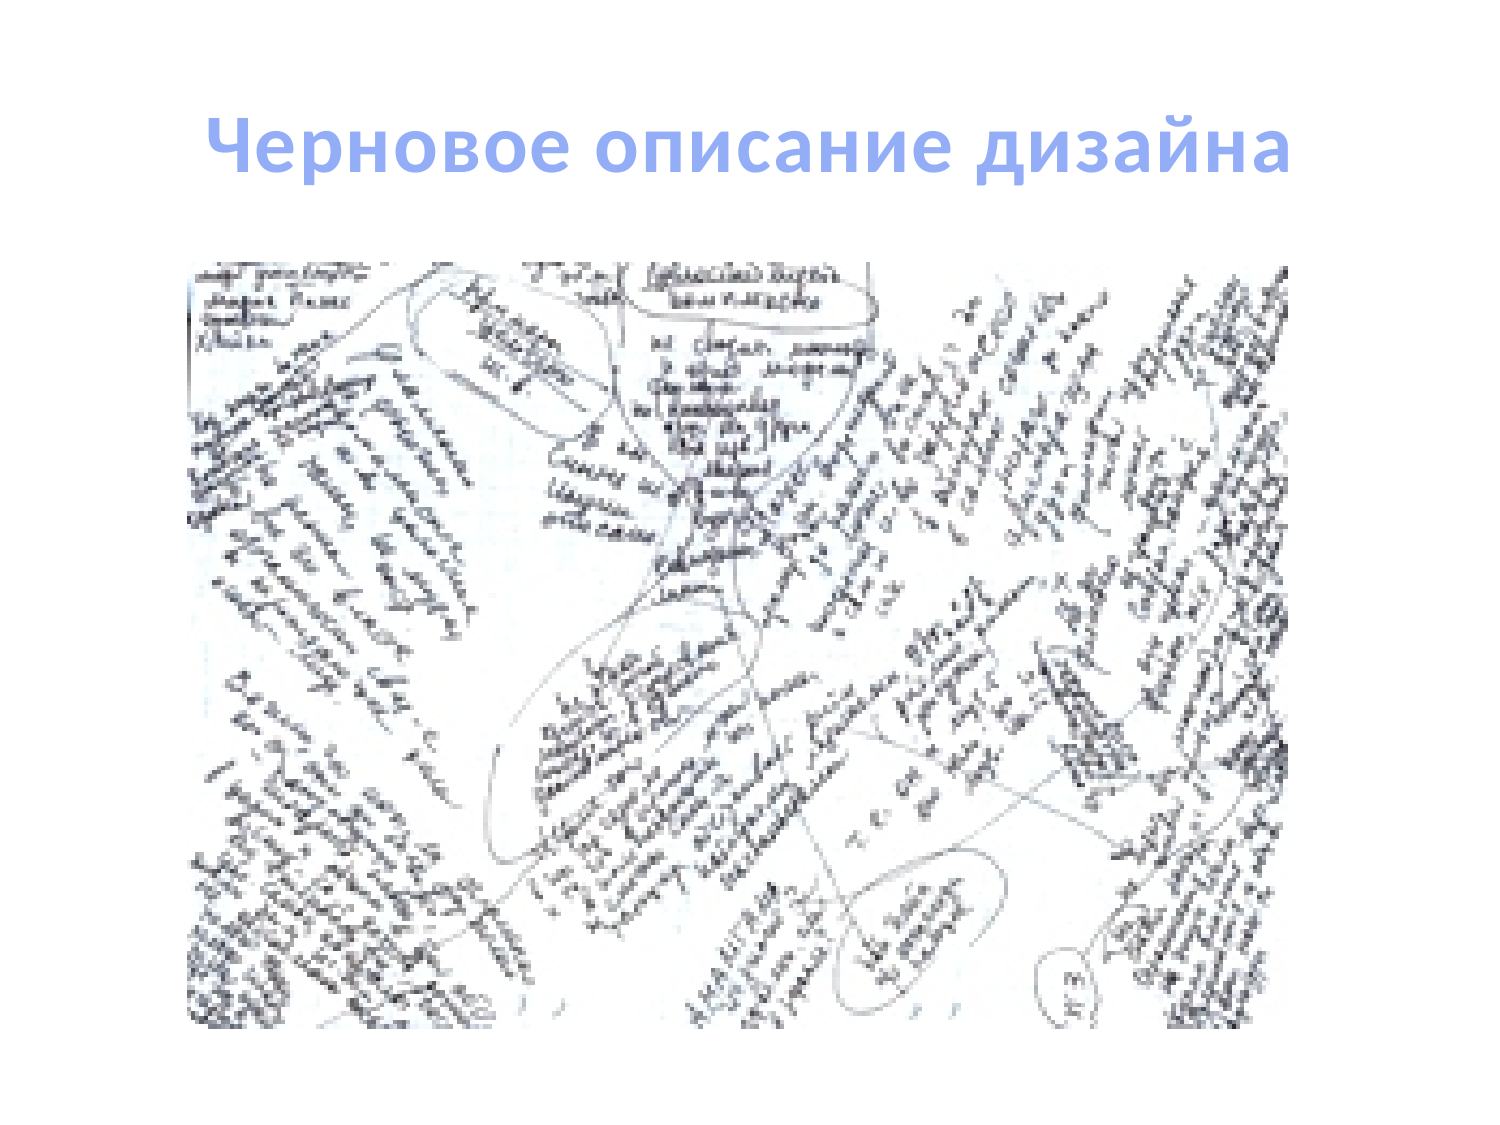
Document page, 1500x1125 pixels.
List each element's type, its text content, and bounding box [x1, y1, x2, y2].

title Черновое описание дизайна [75, 45, 1425, 233]
picture [187, 262, 1288, 1029]
